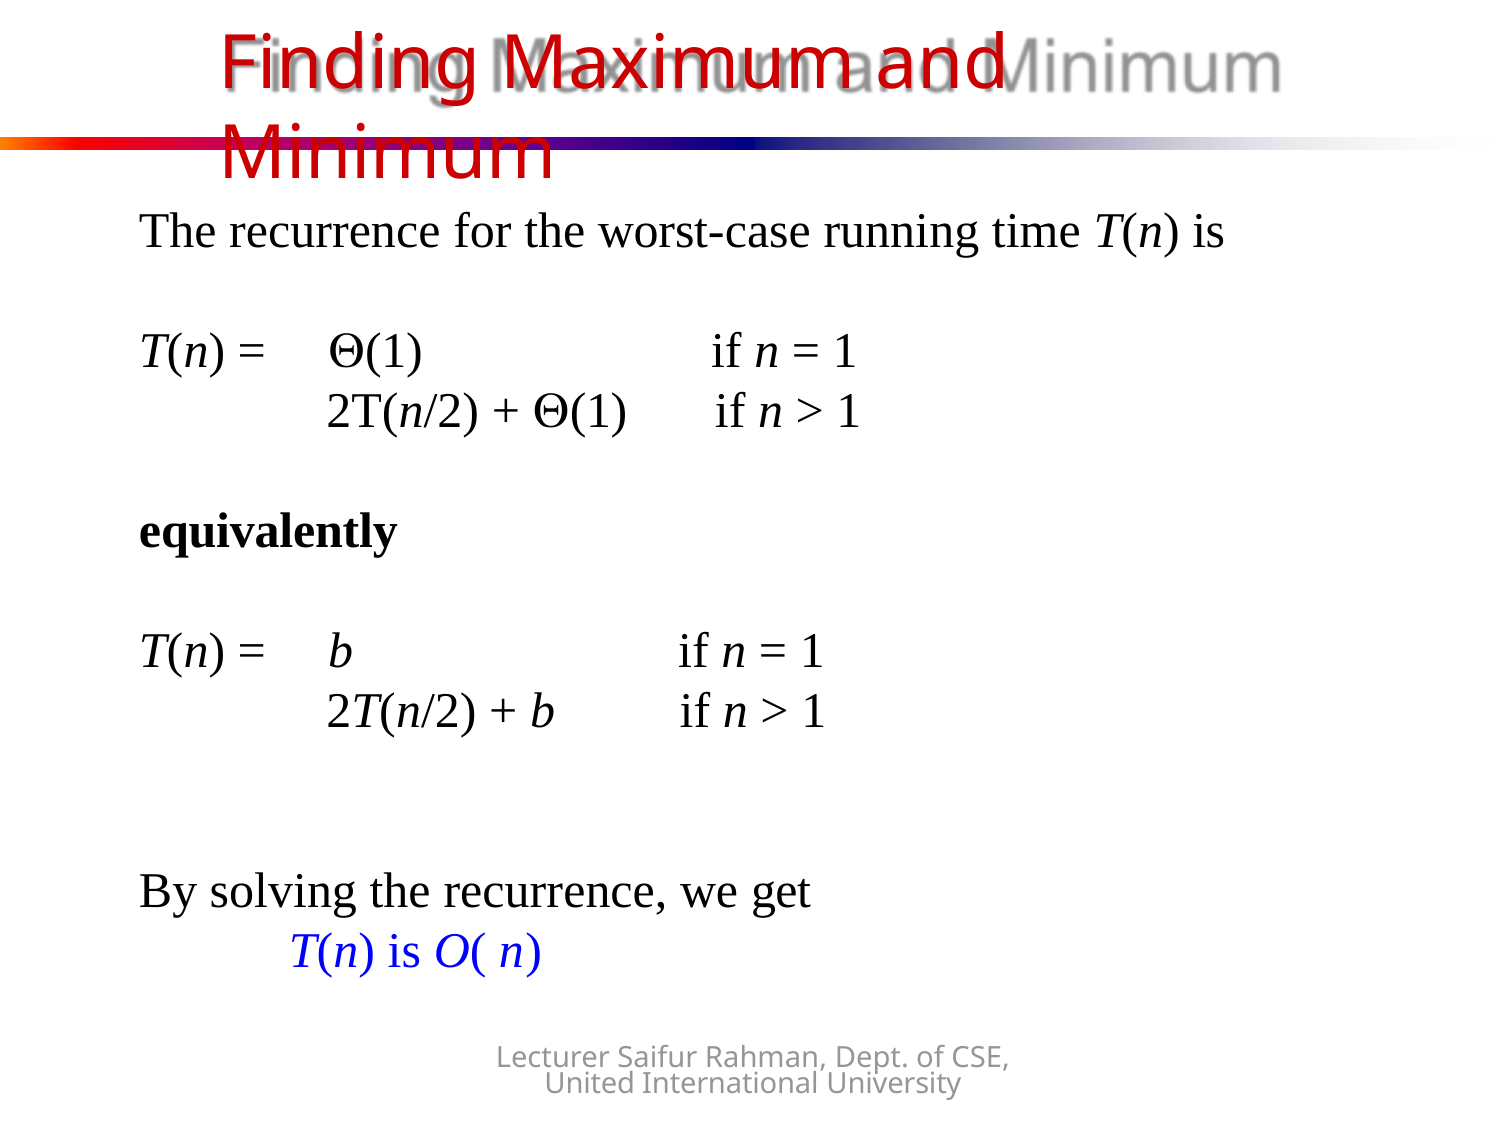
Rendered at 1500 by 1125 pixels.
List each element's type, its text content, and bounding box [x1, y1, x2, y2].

text_box By solving the recurrence, we get T(n) is O( n) [136, 855, 813, 978]
text_box equivalently [136, 495, 403, 558]
title Finding Maximum and Minimum [216, 167, 1284, 202]
text_box The recurrence for the worst-case running time T(n) is [136, 195, 1227, 258]
text_box (1) 2T(n/2) + (1) [324, 315, 630, 438]
text_box T(n) = [136, 315, 268, 378]
text_box Lecturer Saifur Rahman, Dept. of CSE, United International University [487, 1047, 1019, 1100]
picture [0, 0, 1500, 159]
text_box if n = 1 if n > 1 [709, 315, 864, 438]
text_box T(n) = [136, 615, 268, 678]
text_box b 2T(n/2) + b [324, 615, 557, 738]
text_box if n = 1 if n > 1 [676, 615, 828, 738]
